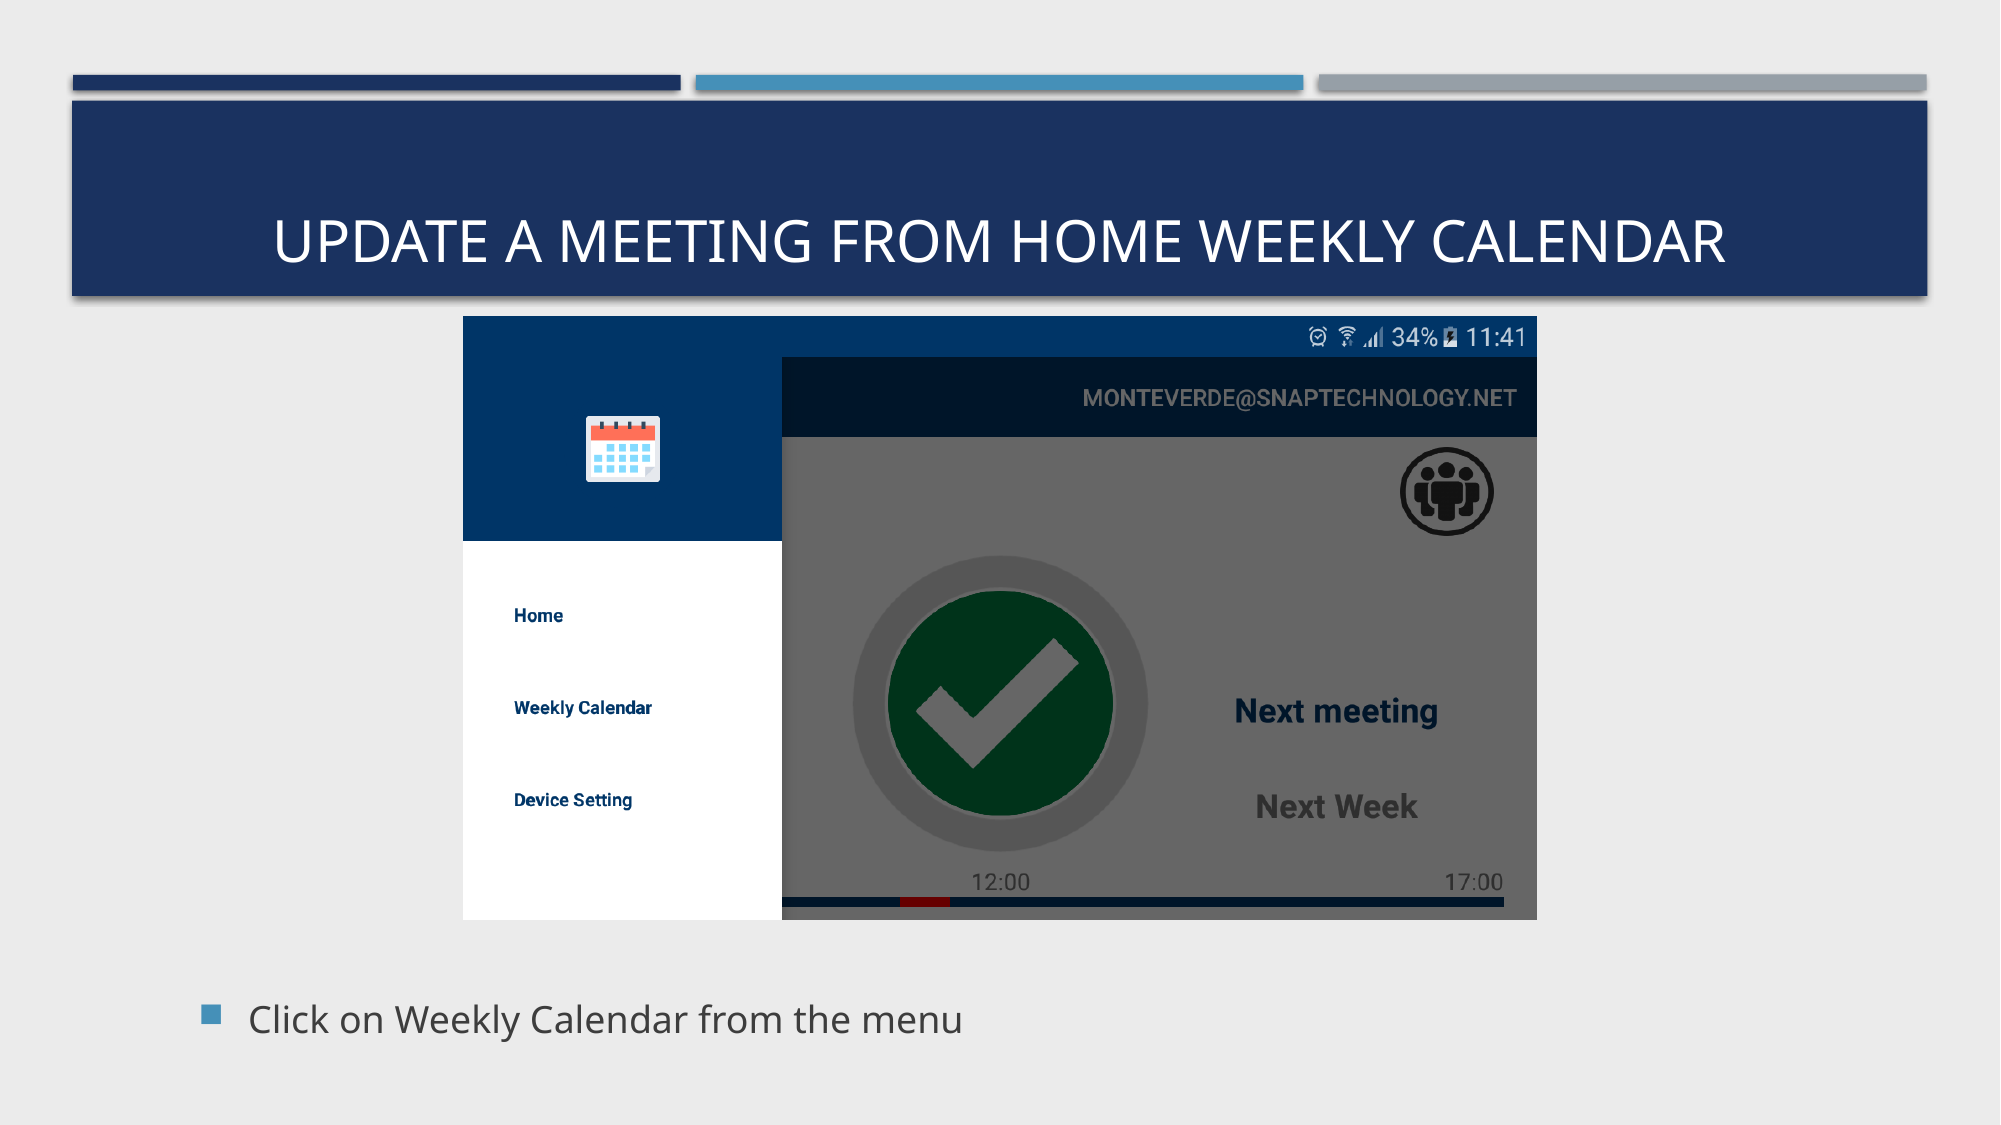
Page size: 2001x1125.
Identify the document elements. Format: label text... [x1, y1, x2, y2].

picture [463, 315, 1537, 921]
title Update a meeting from home Weekly Calendar [95, 115, 1905, 282]
text_box Click on Weekly Calendar from the menu [182, 939, 1668, 1099]
